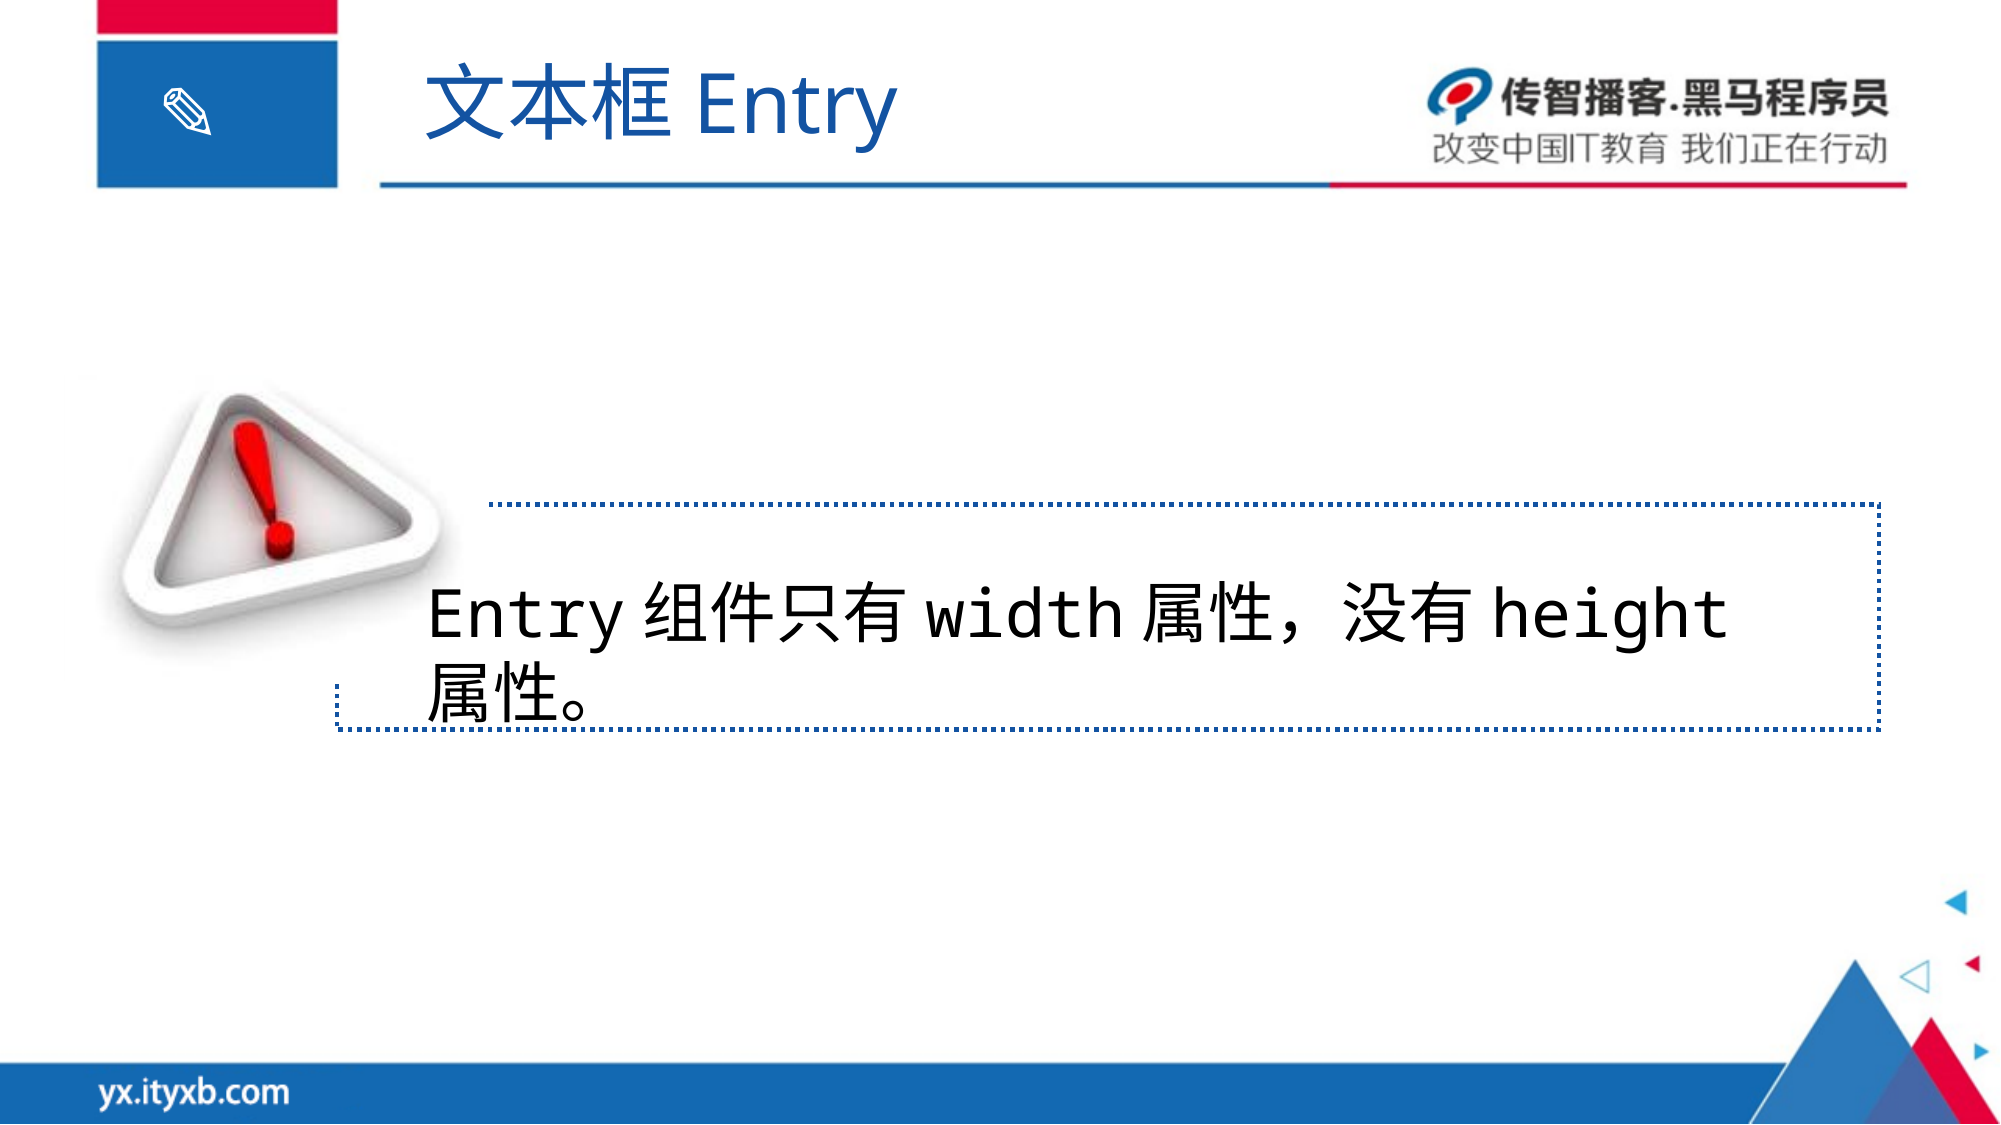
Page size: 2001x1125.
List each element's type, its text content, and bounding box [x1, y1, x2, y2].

text_box [489, 504, 1880, 731]
text_box 文本框Entry [409, 43, 1292, 158]
text_box Entry组件只有width属性，没有height属性。 [411, 563, 1805, 739]
text_box [336, 681, 411, 731]
picture [0, 0, 2000, 1124]
